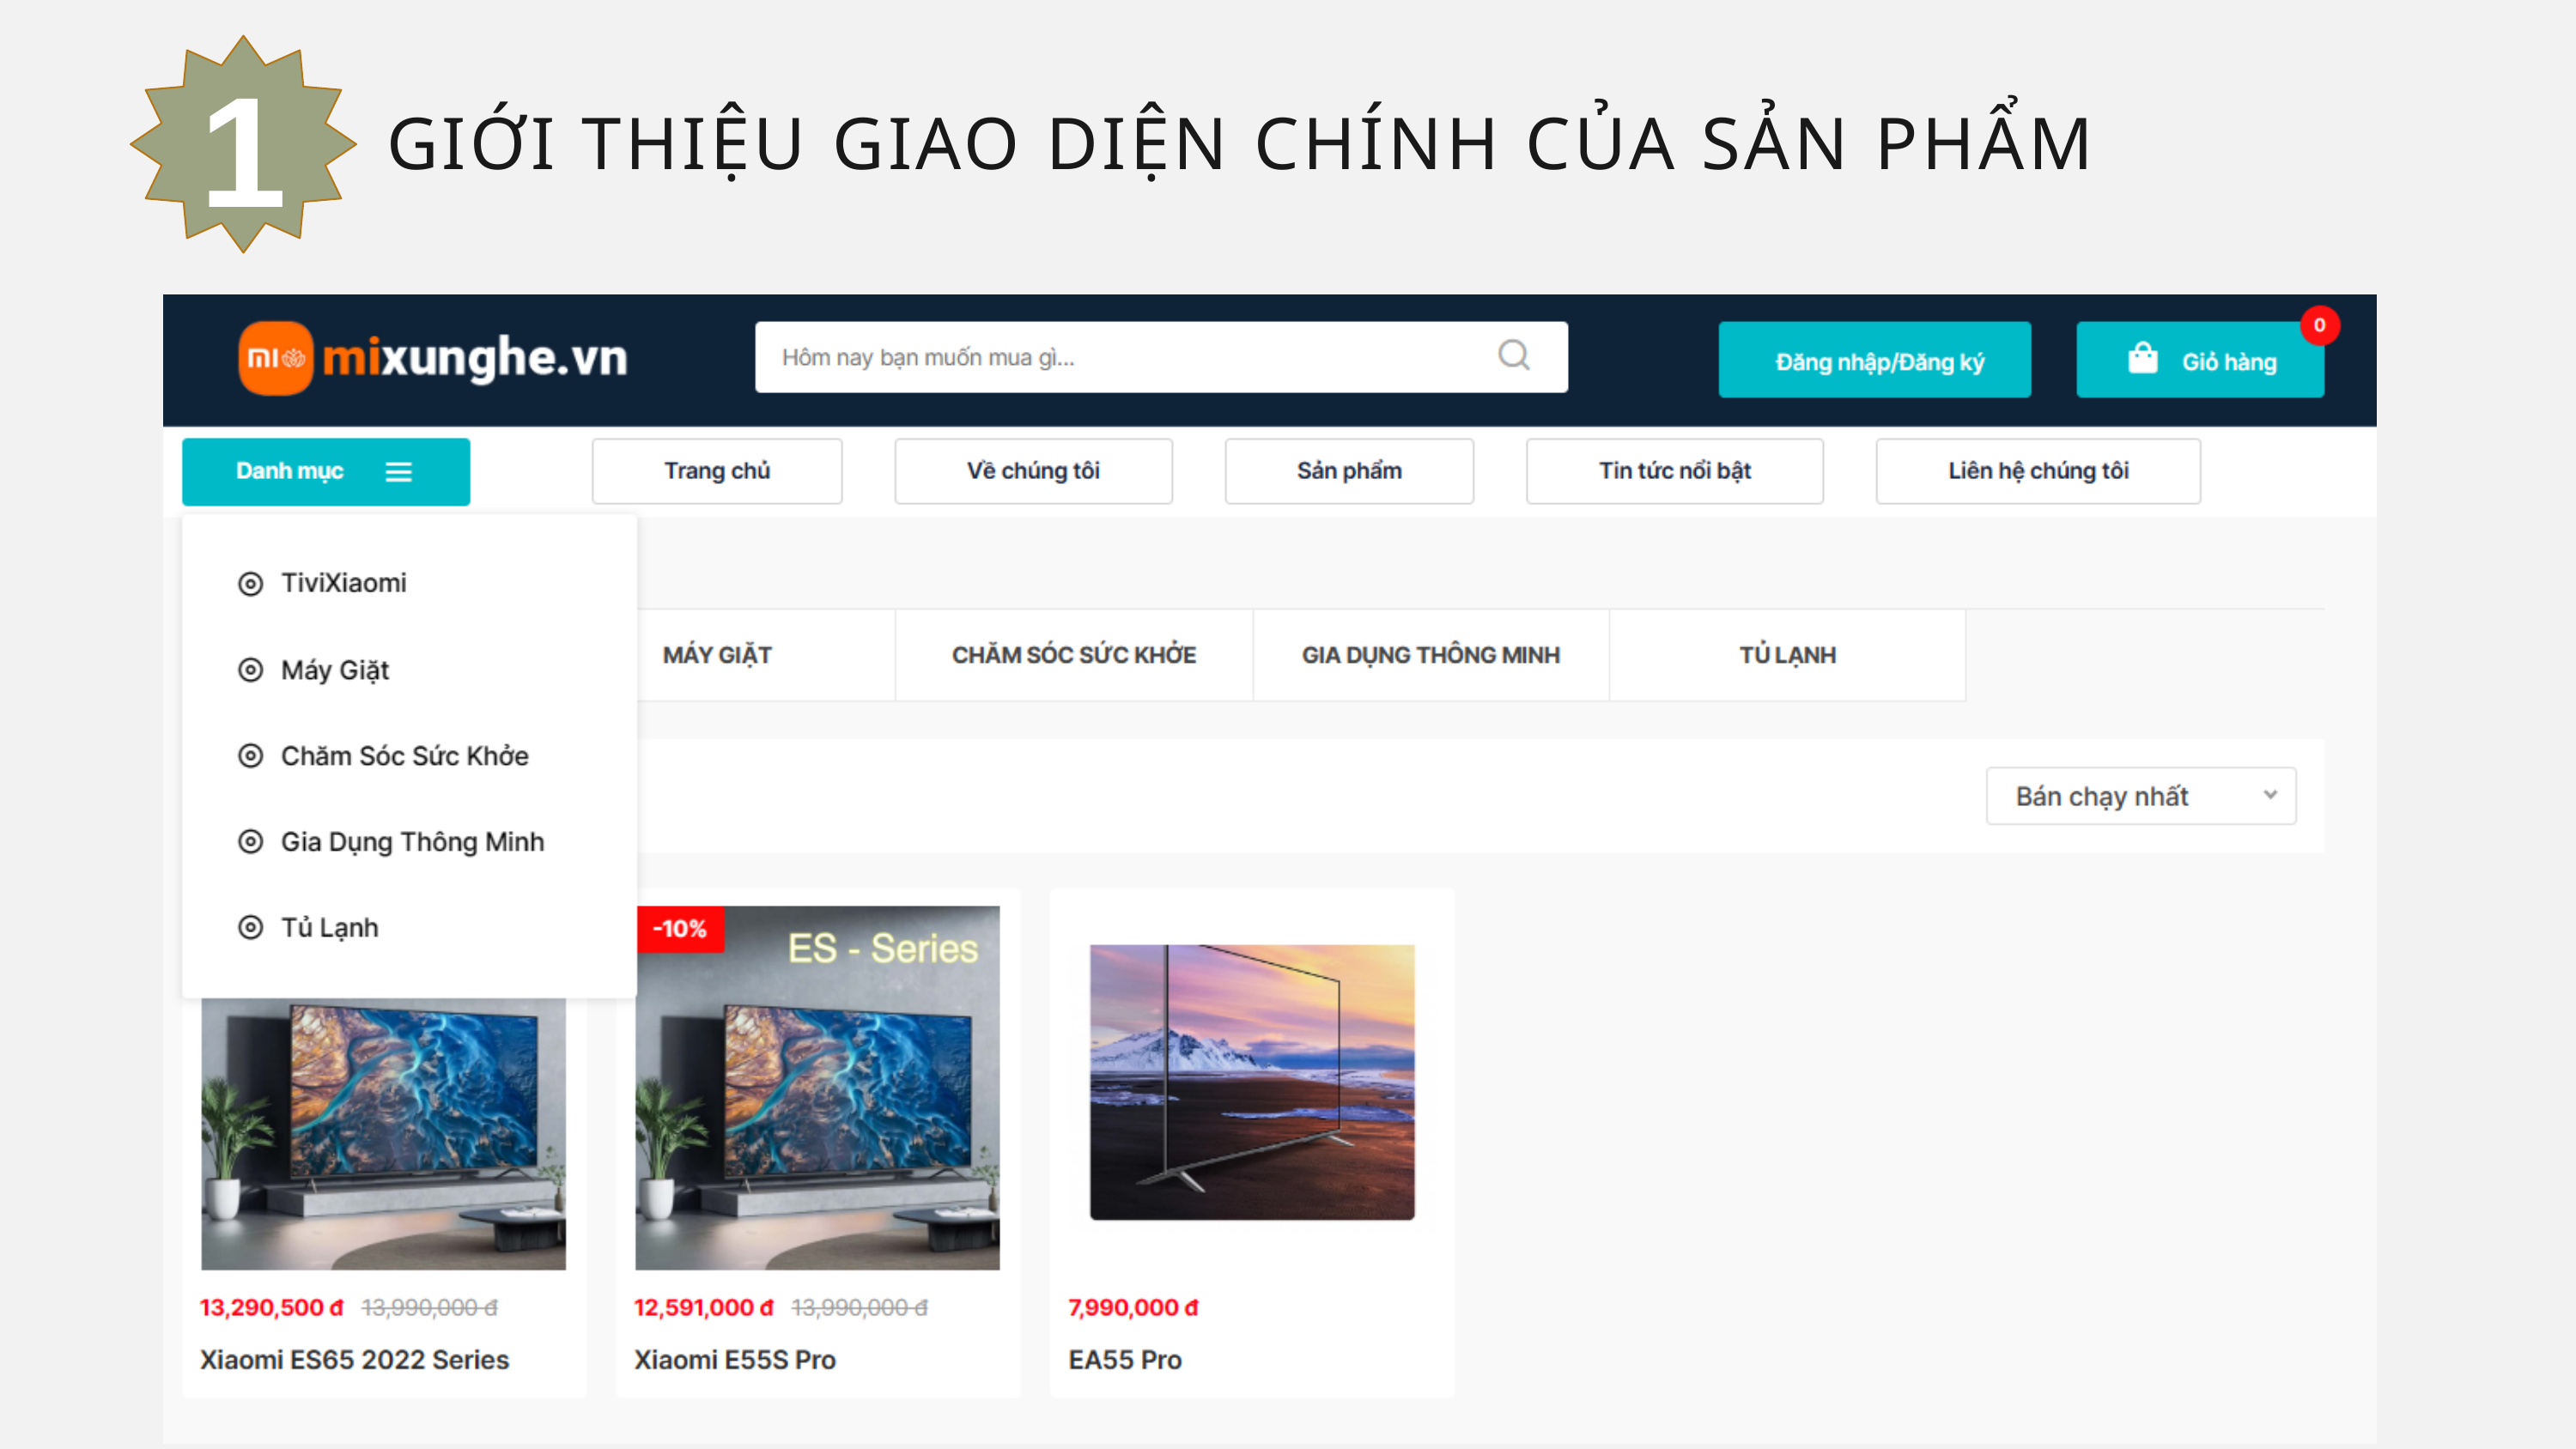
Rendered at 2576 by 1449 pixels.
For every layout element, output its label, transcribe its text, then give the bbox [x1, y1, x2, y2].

text_box GIỚI THIỆU GIAO DIỆN CHÍNH CỦA SẢN PHẨM [386, 104, 2154, 185]
picture [163, 294, 2377, 1444]
text_box 1 [130, 34, 358, 254]
